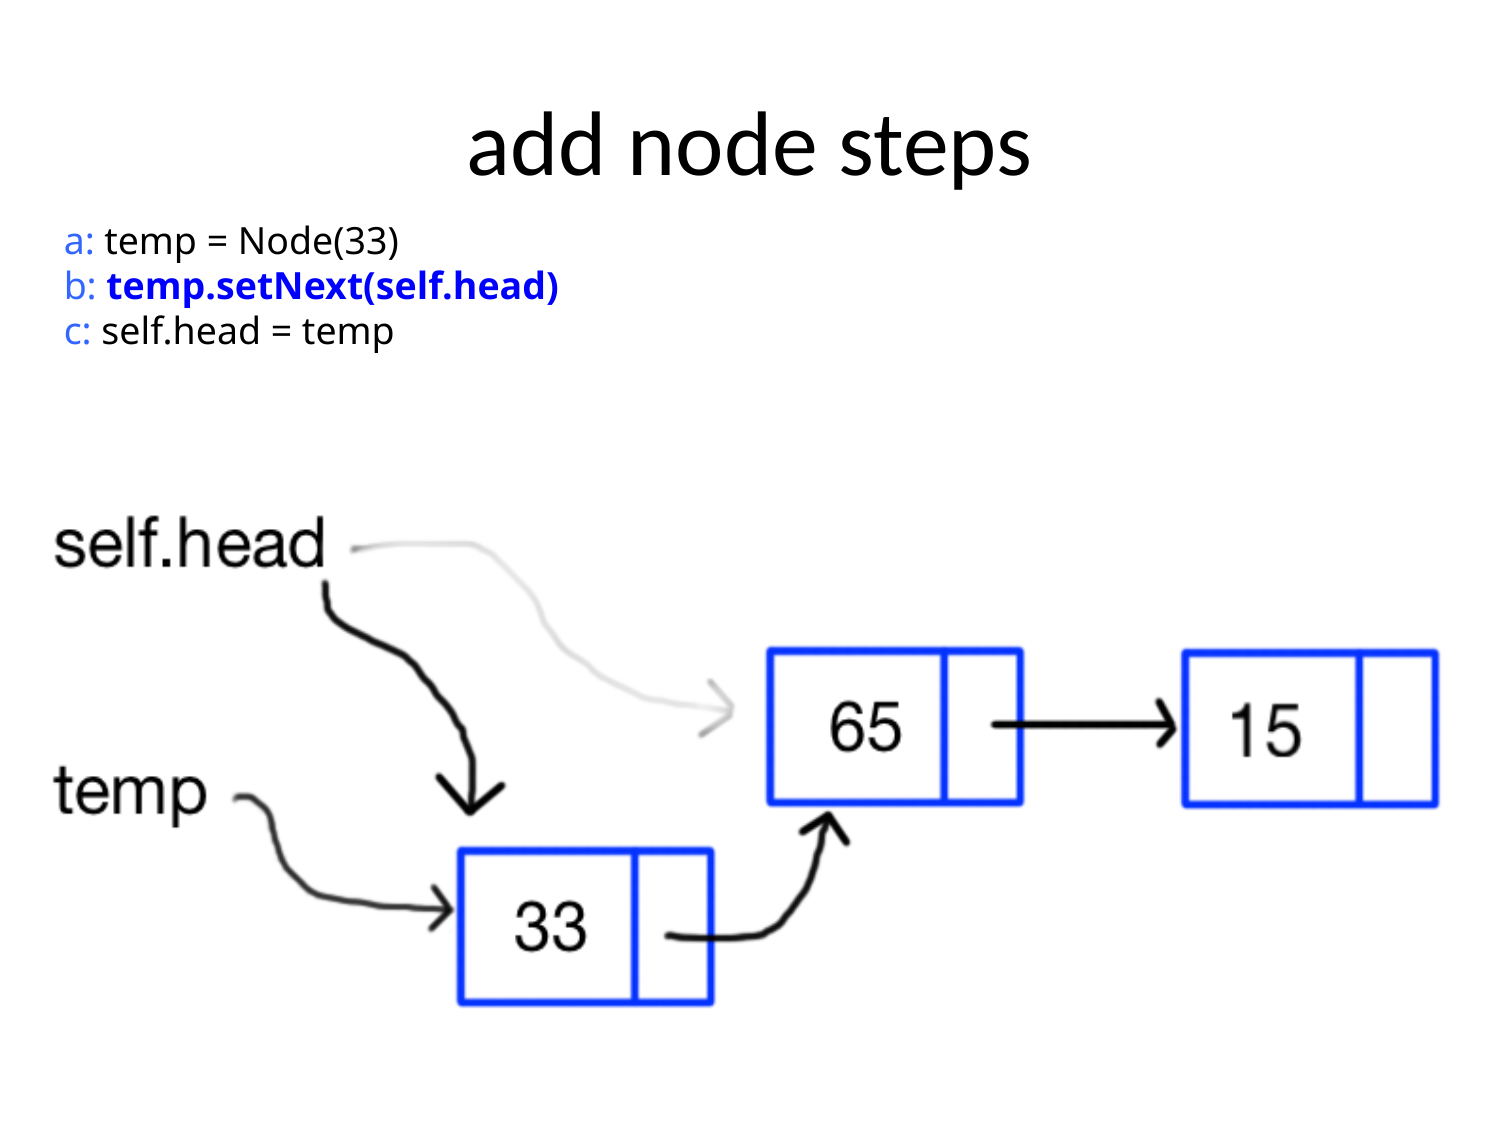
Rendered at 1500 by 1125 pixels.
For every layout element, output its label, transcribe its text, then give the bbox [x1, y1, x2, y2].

text_box a: temp = Node(33) b: temp.setNext(self.head) c: self.head = temp [48, 209, 799, 360]
title add node steps [75, 45, 1425, 233]
picture [31, 481, 1479, 1069]
